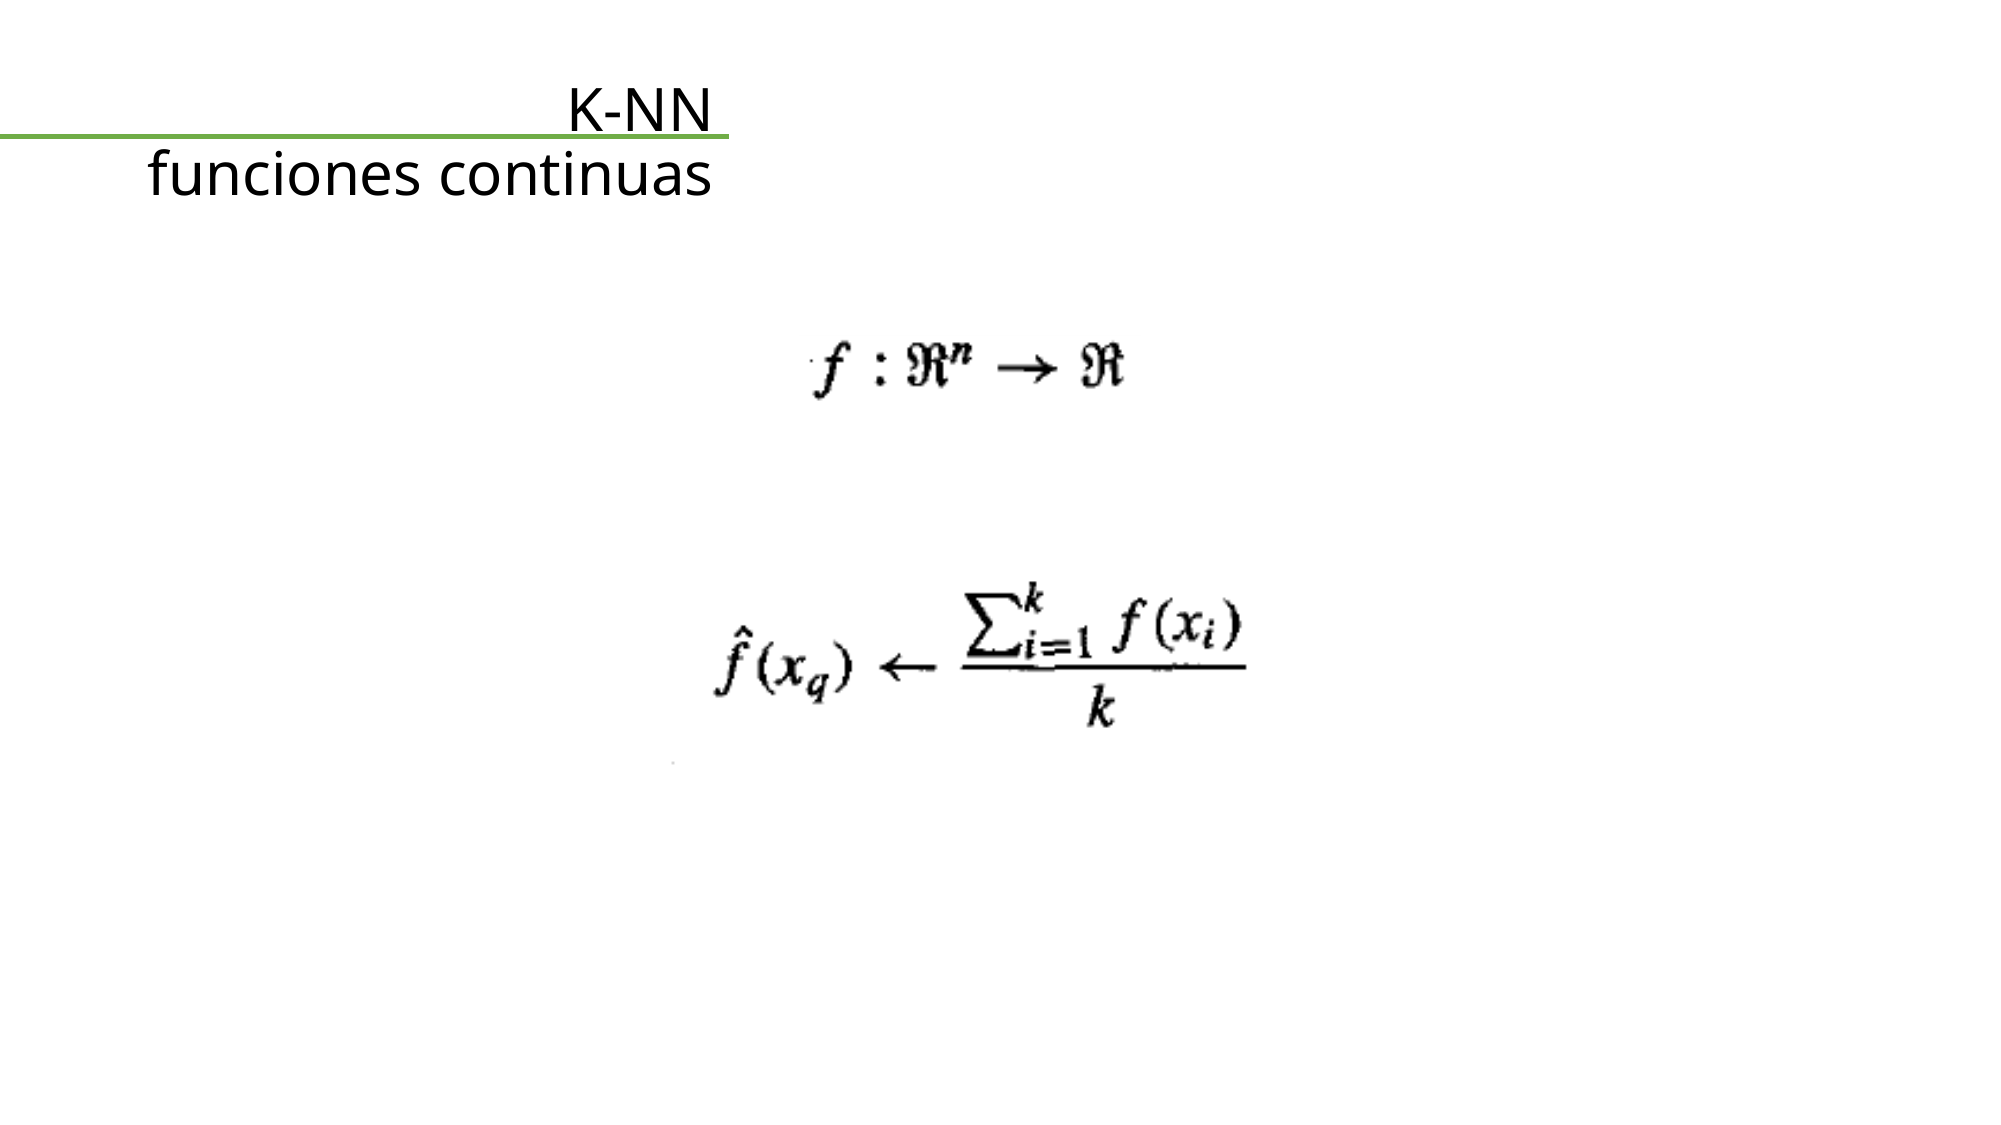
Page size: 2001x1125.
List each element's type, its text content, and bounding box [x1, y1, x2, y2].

title K-NN funciones continuas [52, 139, 729, 289]
picture [661, 550, 1339, 812]
title K-NN funciones continuas [52, 71, 729, 134]
picture [799, 334, 1141, 444]
